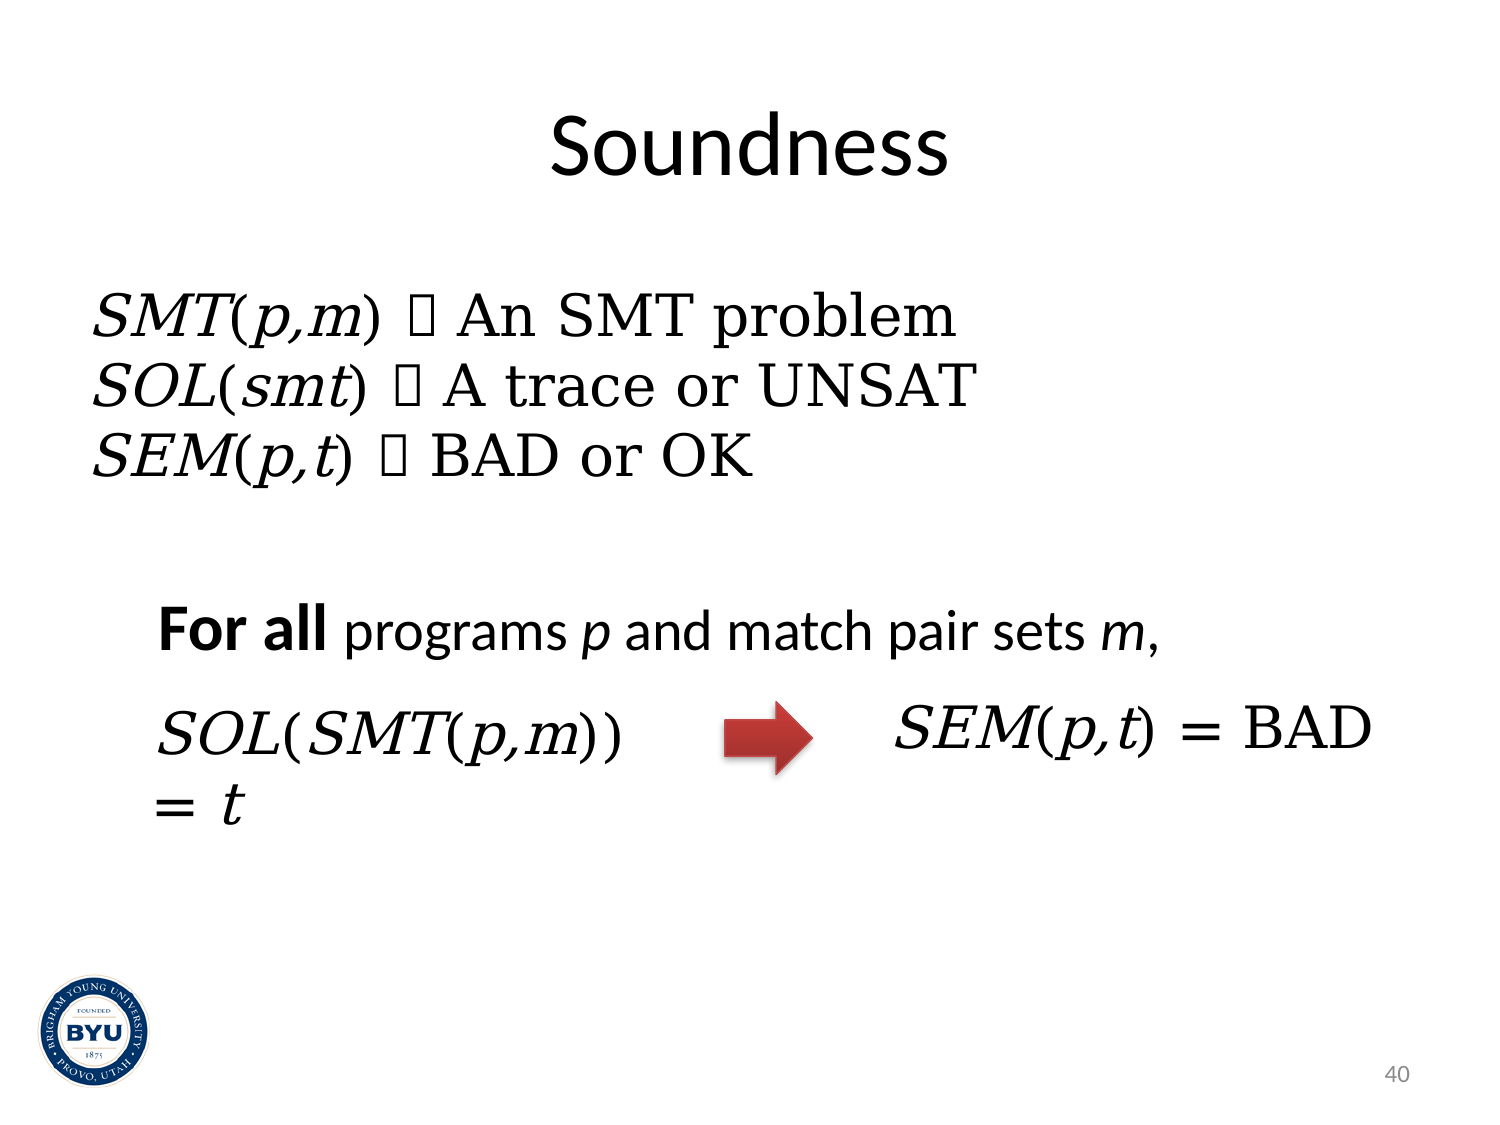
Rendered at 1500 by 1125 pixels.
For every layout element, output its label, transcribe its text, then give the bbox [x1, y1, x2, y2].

slide_number 40 [1074, 1042, 1425, 1103]
text_box For all programs p and match pair sets m, [143, 576, 1176, 672]
title Soundness [75, 45, 1425, 233]
text_box SEM(p,t) = BAD [874, 682, 1400, 768]
text_box SMT(p,m)  An SMT problem SOL(smt)  A trace or UNSAT SEM(p,t)  BAD or OK [72, 271, 993, 496]
text_box [724, 700, 814, 776]
text_box SOL(SMT(p,m)) = t [137, 689, 663, 844]
picture [37, 974, 151, 1088]
